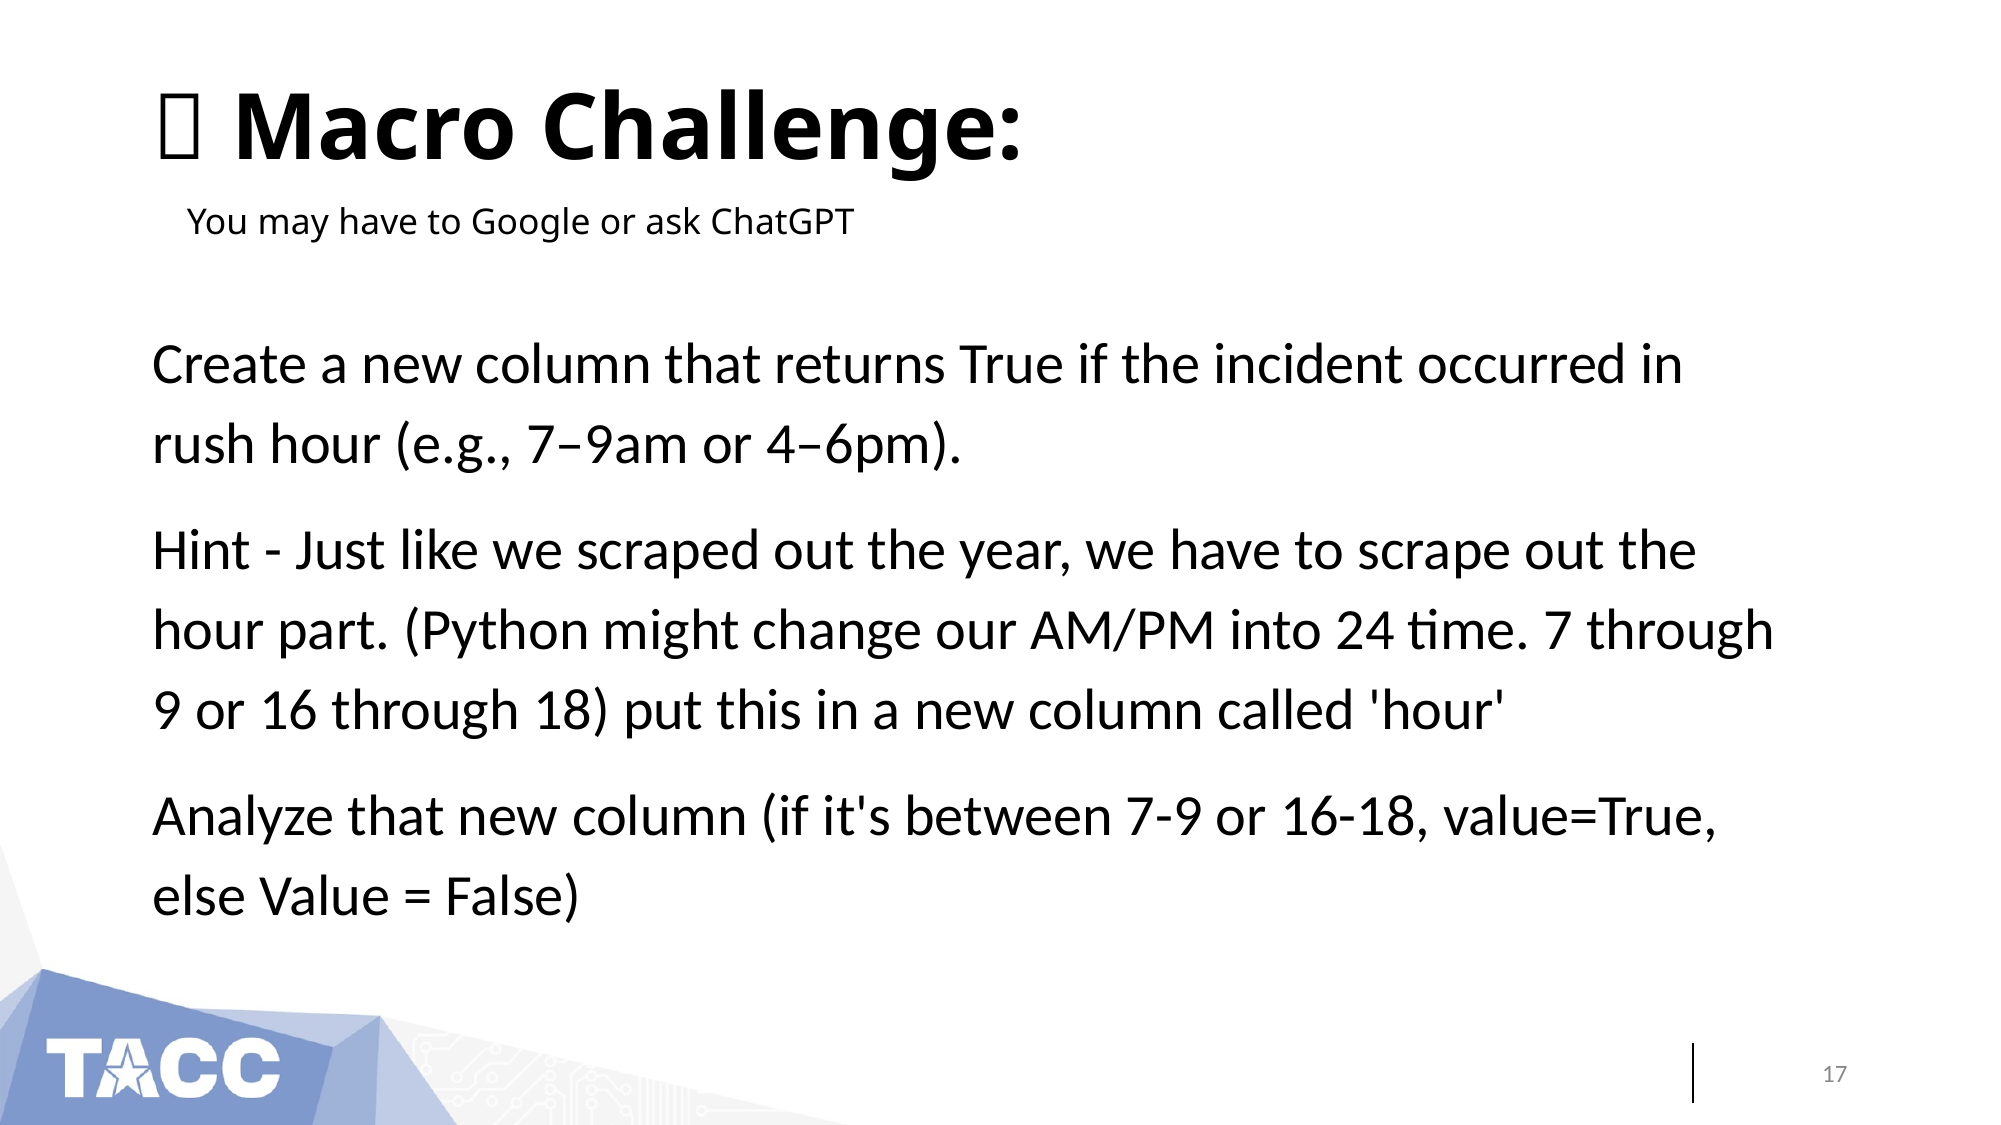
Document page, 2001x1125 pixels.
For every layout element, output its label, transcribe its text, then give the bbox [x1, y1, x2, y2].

list Create a new column that returns True if the incident occurred in rush hour (e.g., 7–9am or 4–6pm). Hint - Just like we scraped out the year, we have to scrape out the hour part. (Python might change our AM/PM into 24 time. 7 through 9 or 16 through 18) put this in a new column called 'hour' Analyze that new column (if it's between 7-9 or 16-18, value=True, else Value = False) [137, 299, 1863, 1014]
title 💬 Macro Challenge: [137, 59, 1863, 199]
slide_number ‹#› [1733, 1042, 1863, 1103]
picture [0, 0, 2001, 1125]
text_box You may have to Google or ask ChatGPT [171, 184, 1863, 300]
